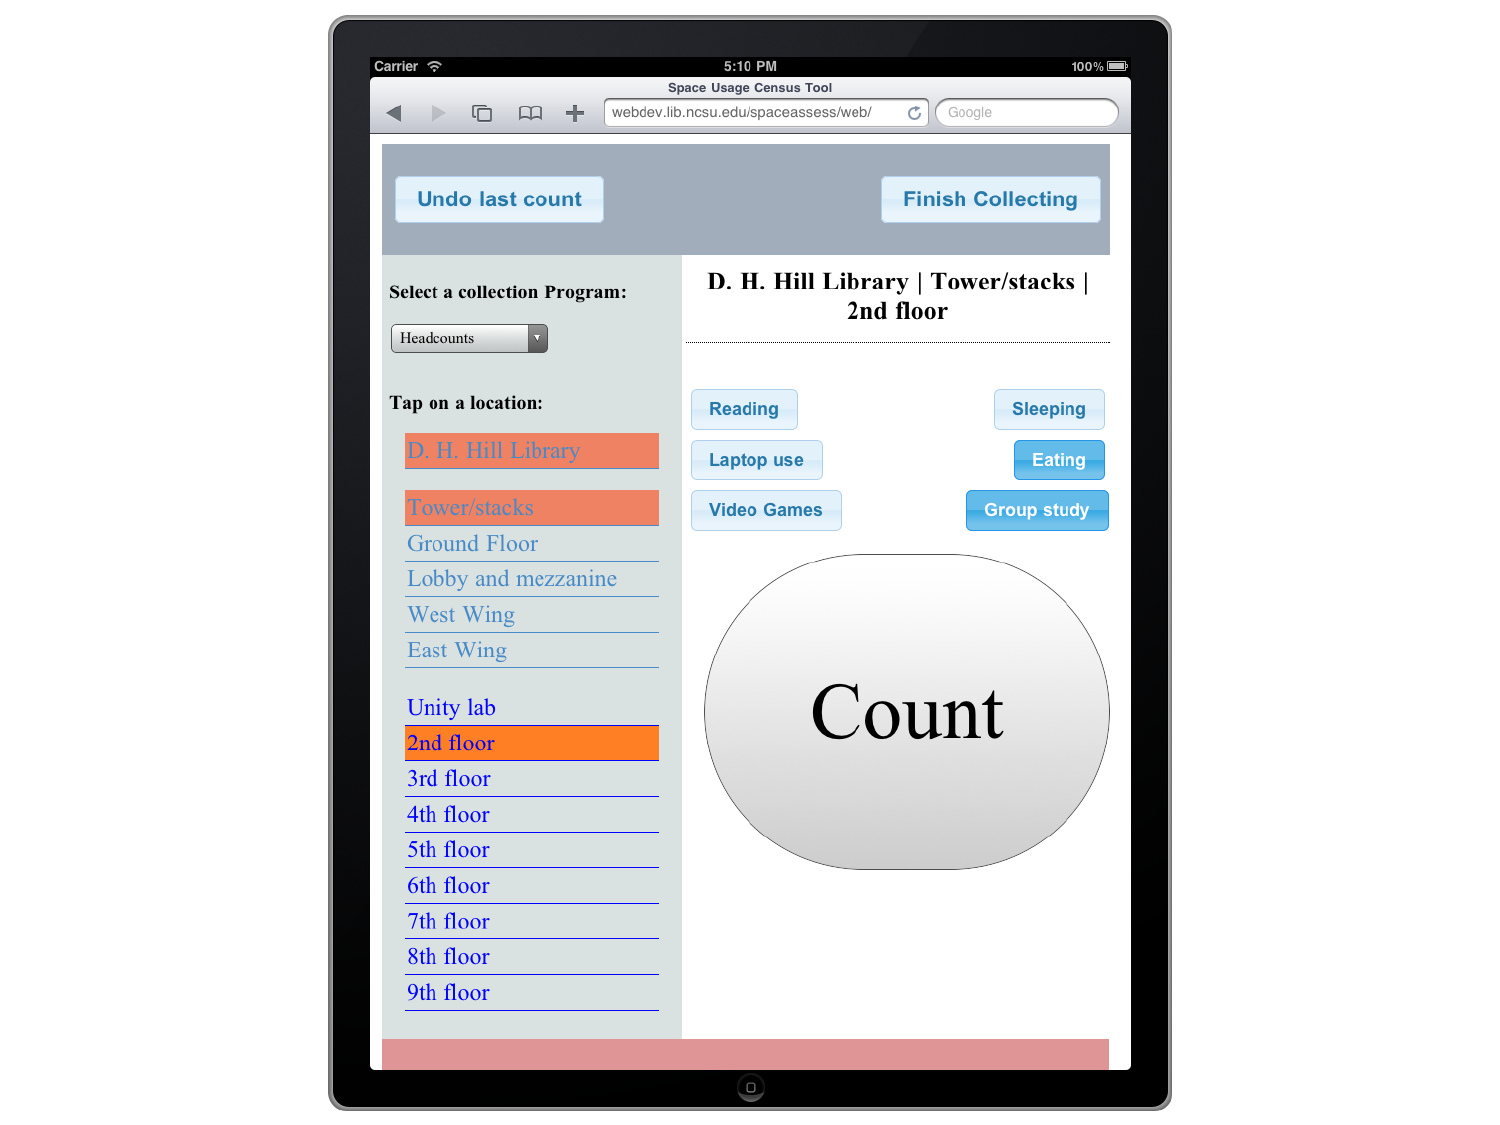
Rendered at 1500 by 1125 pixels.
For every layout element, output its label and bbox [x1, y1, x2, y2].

list [312, 15, 1186, 1112]
